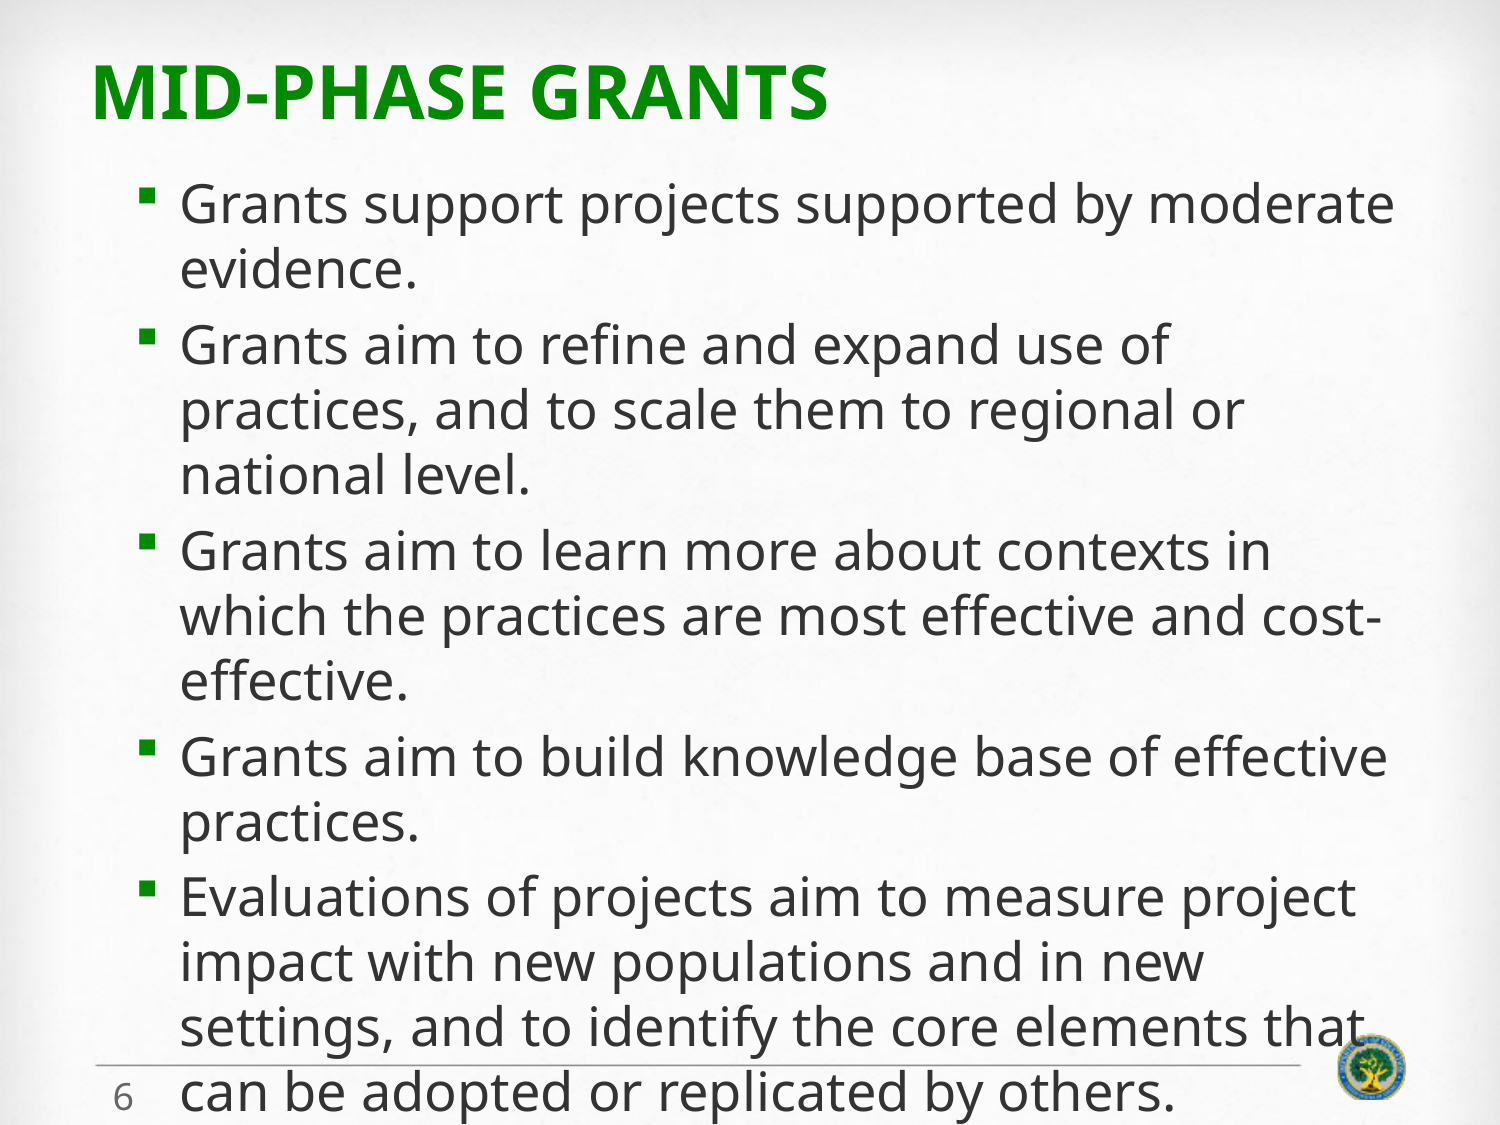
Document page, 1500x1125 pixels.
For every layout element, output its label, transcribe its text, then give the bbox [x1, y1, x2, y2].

list Grants support projects supported by moderate evidence. Grants aim to refine and expand use of practices, and to scale them to regional or national level. Grants aim to learn more about contexts in which the practices are most effective and cost-effective. Grants aim to build knowledge base of effective practices. Evaluations of projects aim to measure project impact with new populations and in new settings, and to identify the core elements that can be adopted or replicated by others. [75, 162, 1425, 893]
title Mid-Phase Grants [75, 37, 1425, 130]
slide_number 6 [112, 1065, 200, 1125]
picture [0, 0, 1500, 1125]
